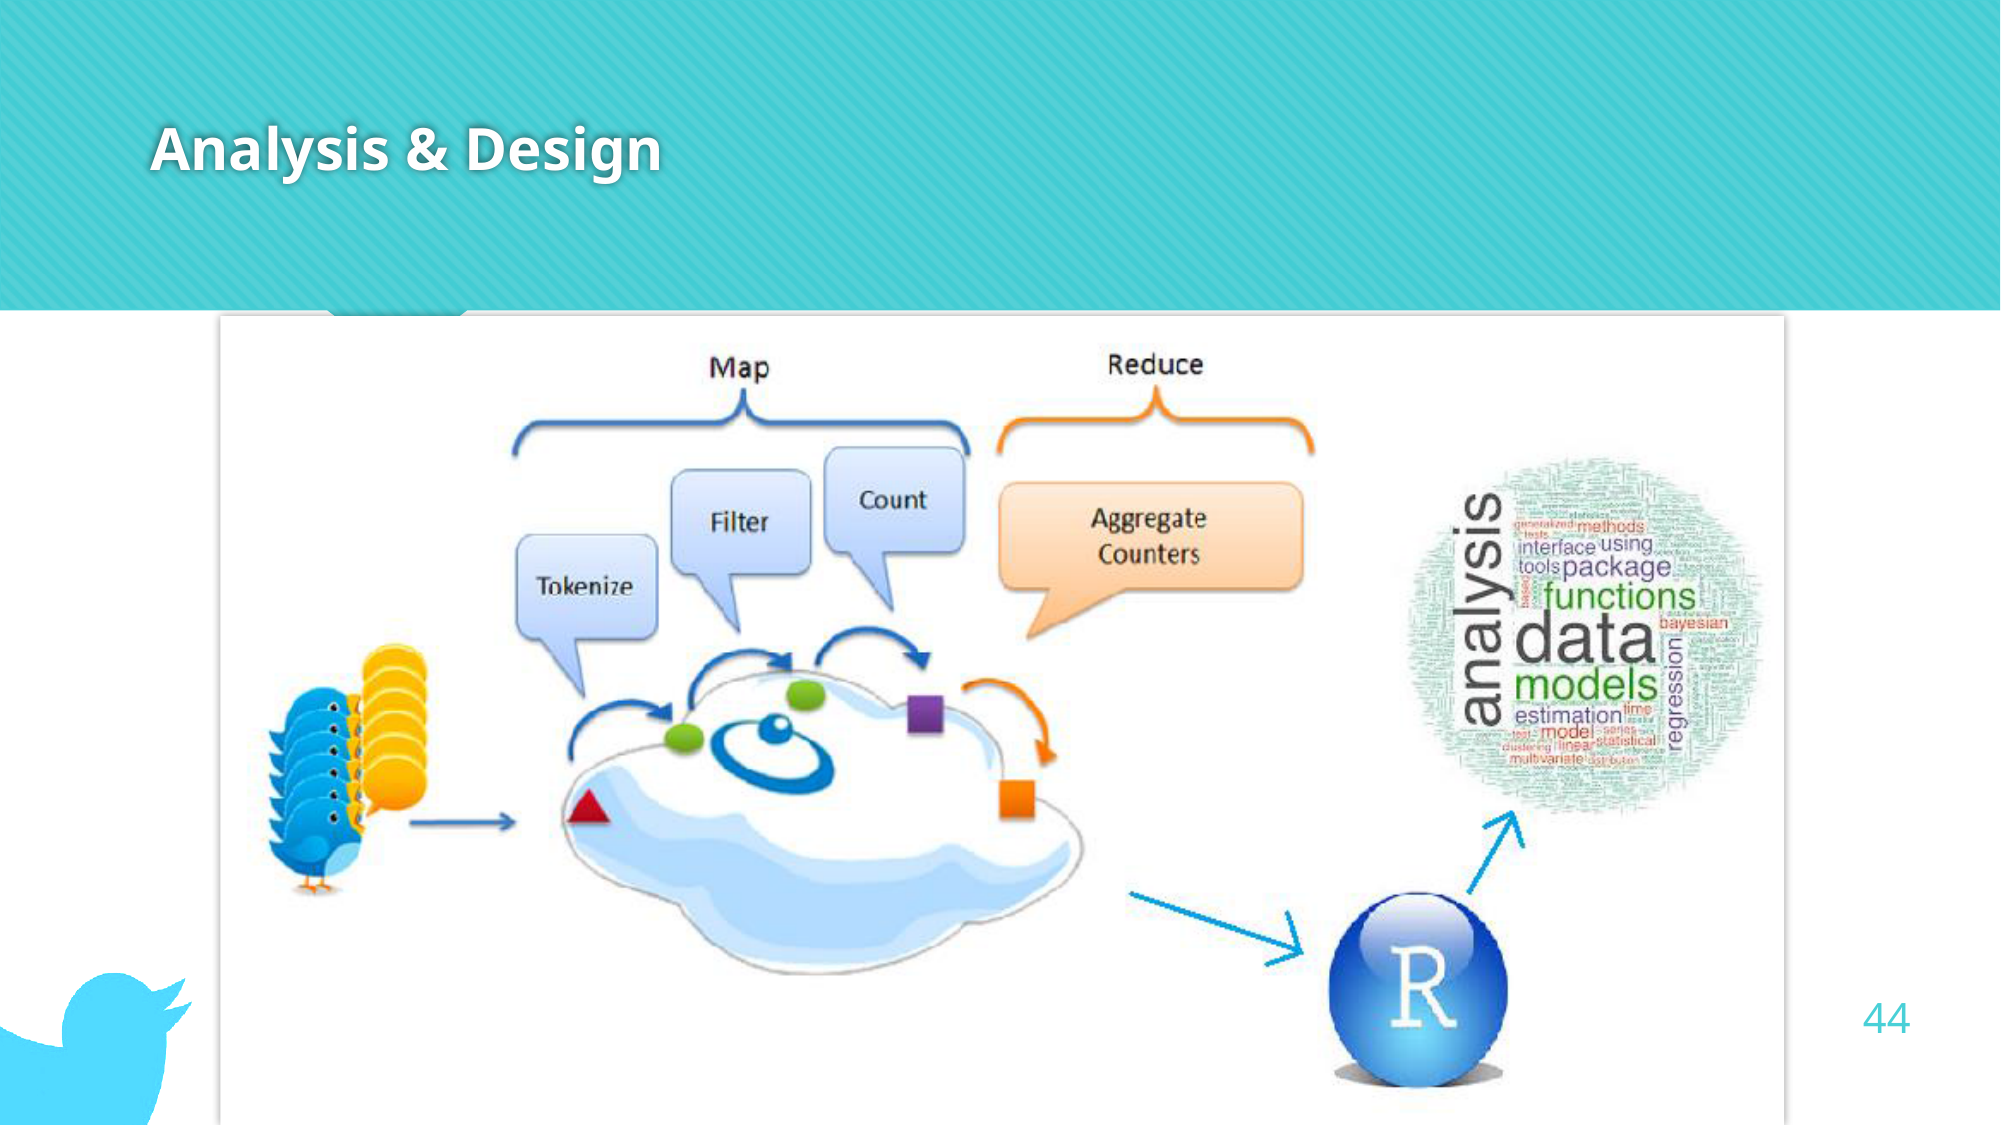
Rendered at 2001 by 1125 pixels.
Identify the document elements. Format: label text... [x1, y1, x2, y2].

picture [0, 930, 220, 1125]
title Analysis & Design [135, 30, 1870, 190]
slide_number 44 [1785, 970, 1926, 1051]
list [220, 316, 1785, 1125]
